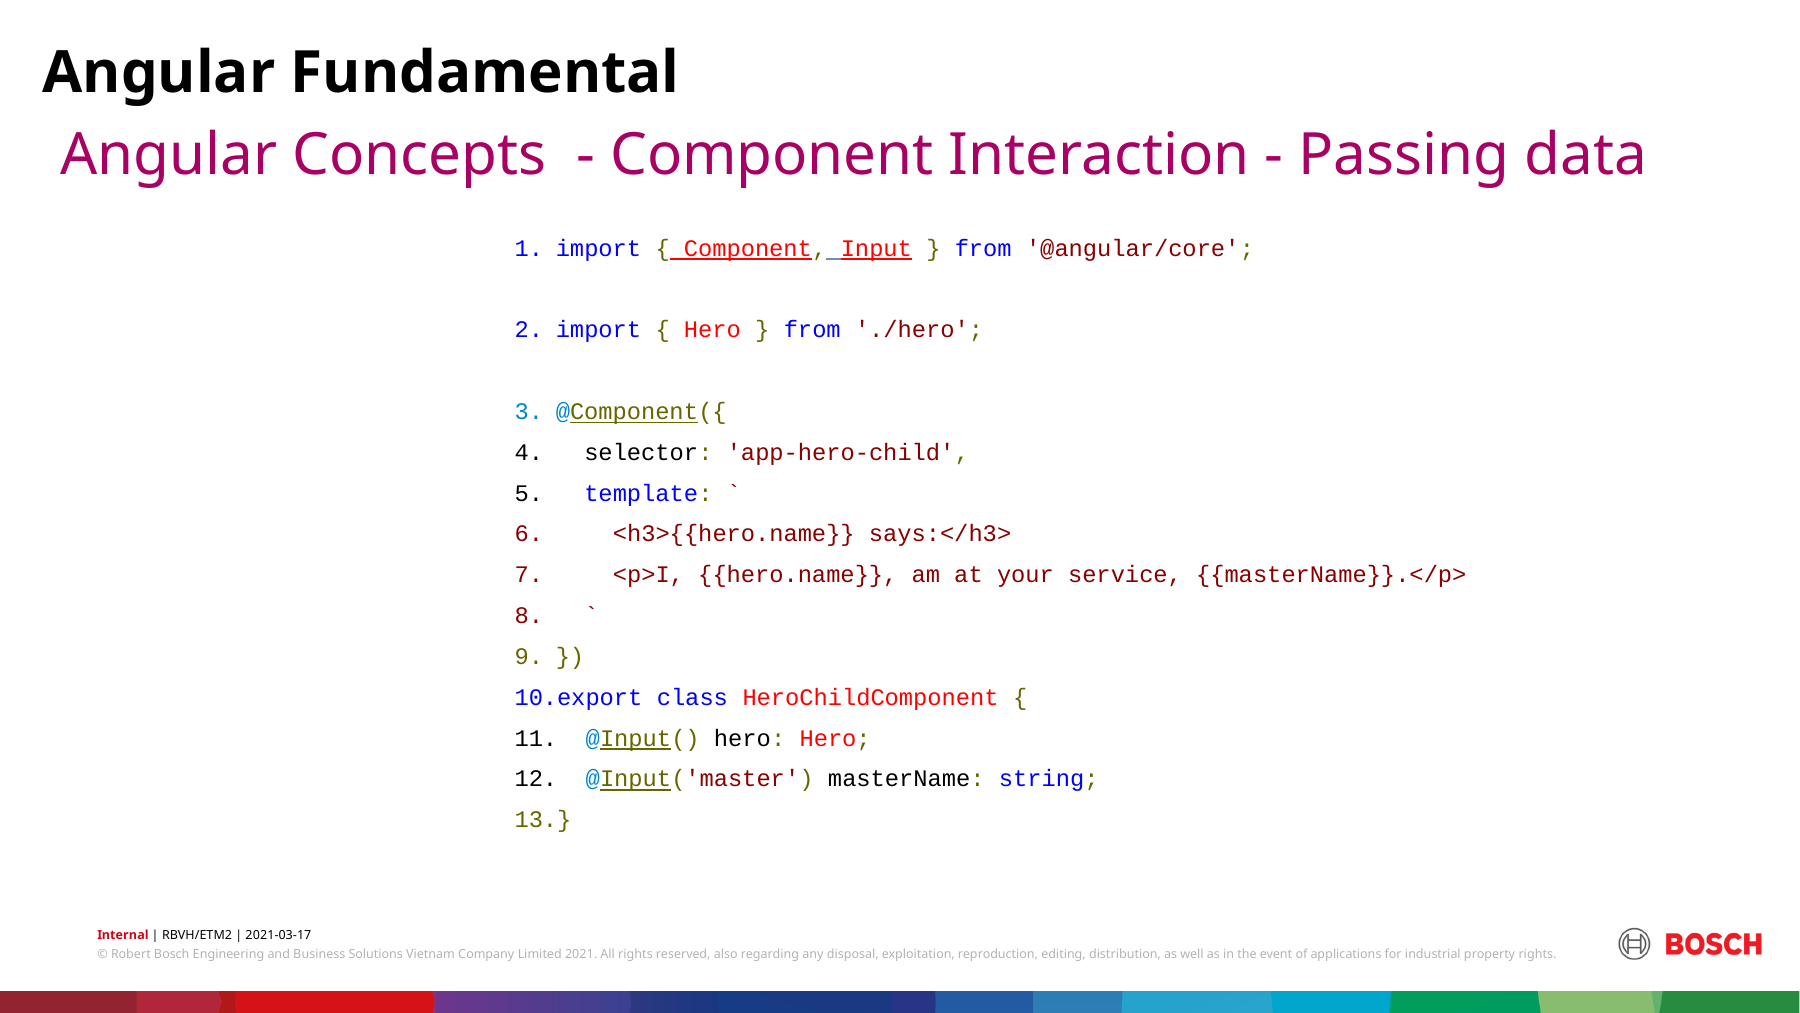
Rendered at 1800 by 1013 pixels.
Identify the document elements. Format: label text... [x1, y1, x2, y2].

picture [0, 905, 1272, 1013]
list Angular Fundamental [42, 42, 1758, 106]
picture [1390, 896, 1800, 1013]
title Angular Concepts - Component Interaction - Passing data [42, 106, 1758, 171]
list import { Component, Input } from '@angular/core'; import { Hero } from './hero'; @Component({ selector: 'app-hero-child', template: ` <h3>{{hero.name}} says:</h3> <p>I, {{hero.name}}, am at your service, {{masterName}}.</p> ` }) export class HeroChildComponent { @Input() hero: Hero; @Input('master') masterName: string; } [496, 212, 1757, 897]
